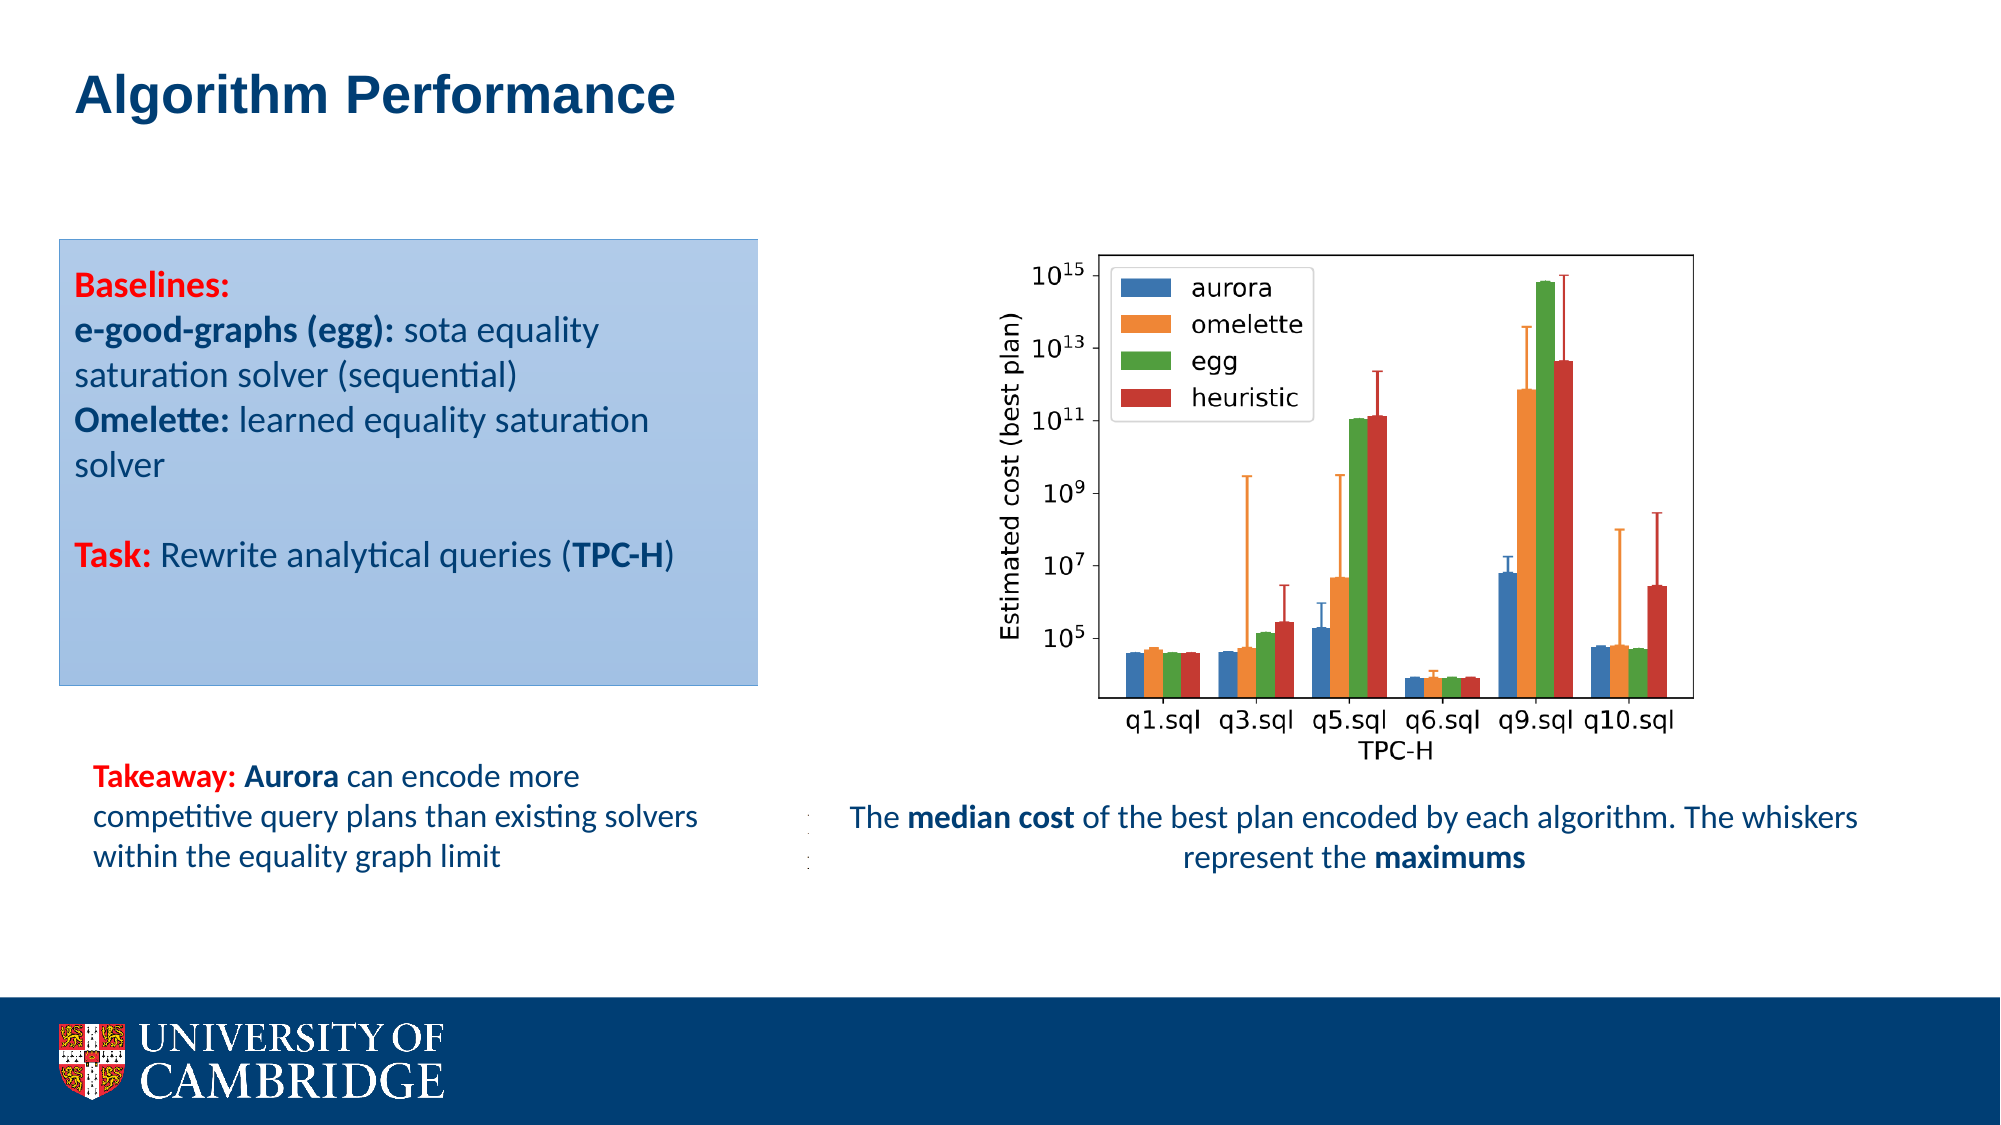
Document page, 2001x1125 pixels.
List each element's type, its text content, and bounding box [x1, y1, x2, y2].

list Algorithm Performance [59, 59, 1916, 153]
picture [59, 1022, 444, 1100]
text_box Baselines: e-good-graphs (egg): sota equality saturation solver (sequential) Omelette: learned equality saturation solver Task: Rewrite analytical queries (TPC-H) [59, 239, 758, 686]
picture [758, 214, 1951, 902]
text_box Takeaway: Aurora can encode more competitive query plans than existing solvers within the equality graph limit [78, 746, 759, 922]
